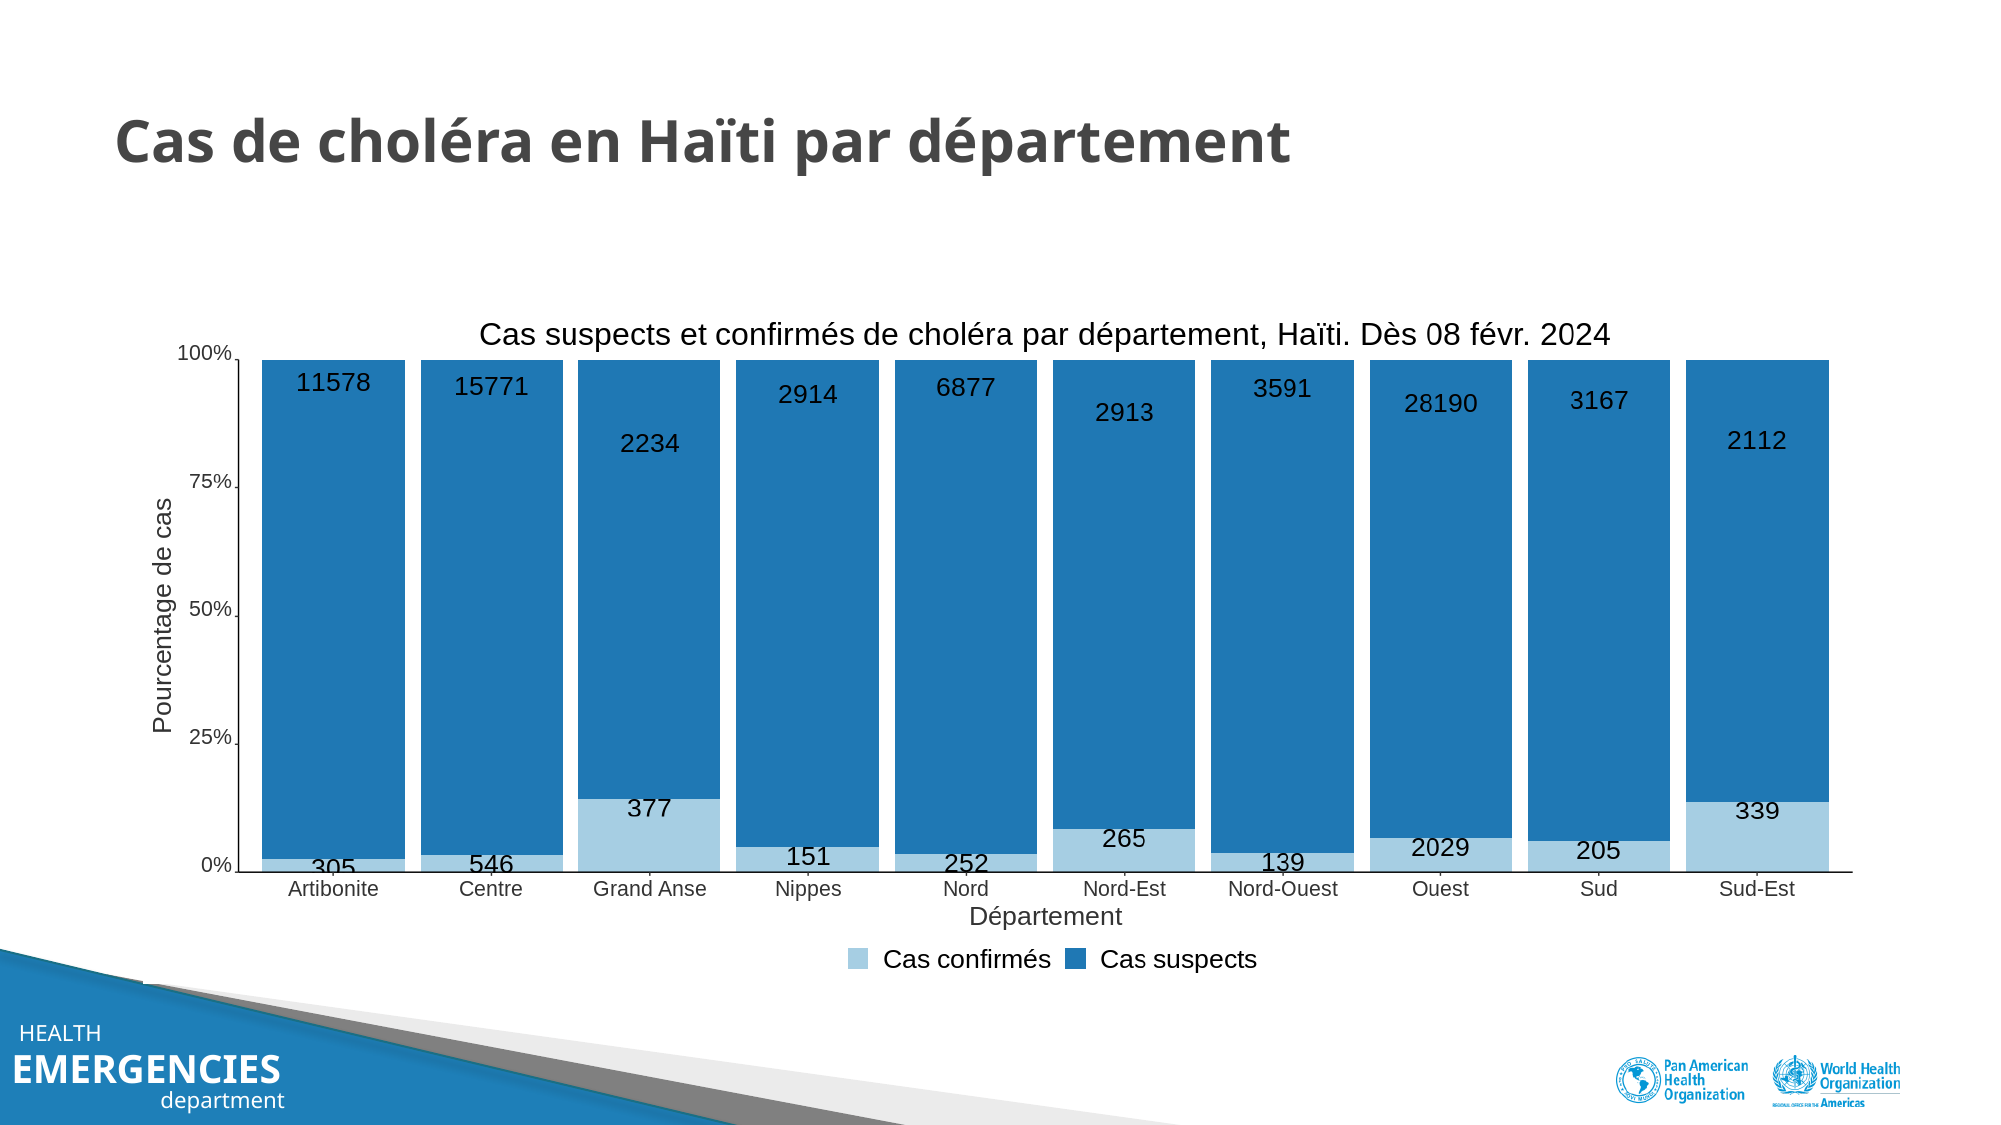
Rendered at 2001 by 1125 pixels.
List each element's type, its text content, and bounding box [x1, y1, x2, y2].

picture [1616, 1055, 1900, 1107]
picture [143, 316, 1859, 984]
title Cas de choléra en Haïti par département [99, 45, 1900, 233]
